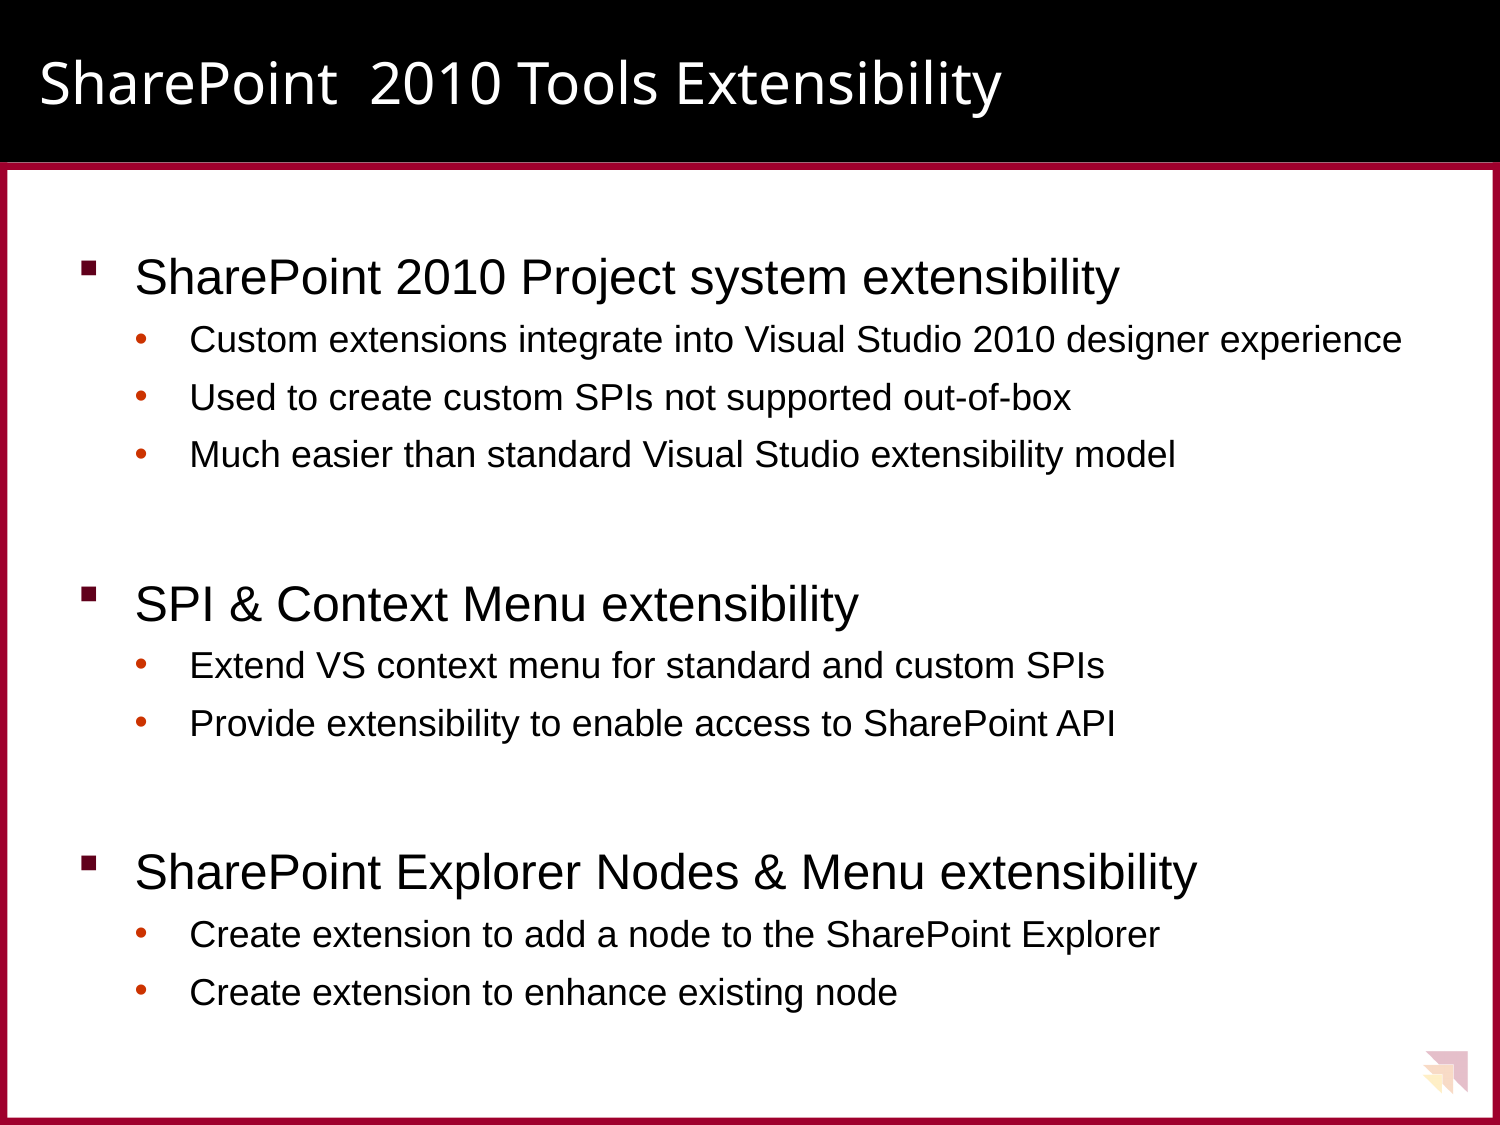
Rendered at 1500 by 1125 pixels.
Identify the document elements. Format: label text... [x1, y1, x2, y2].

list SharePoint 2010 Project system extensibility Custom extensions integrate into Visual Studio 2010 designer experience Used to create custom SPIs not supported out-of-box Much easier than standard Visual Studio extensibility model SPI & Context Menu extensibility Extend VS context menu for standard and custom SPIs Provide extensibility to enable access to SharePoint API SharePoint Explorer Nodes & Menu extensibility Create extension to add a node to the SharePoint Explorer Create extension to enhance existing node [62, 237, 1438, 1088]
title SharePoint 2010 Tools Extensibility [24, 12, 1438, 150]
